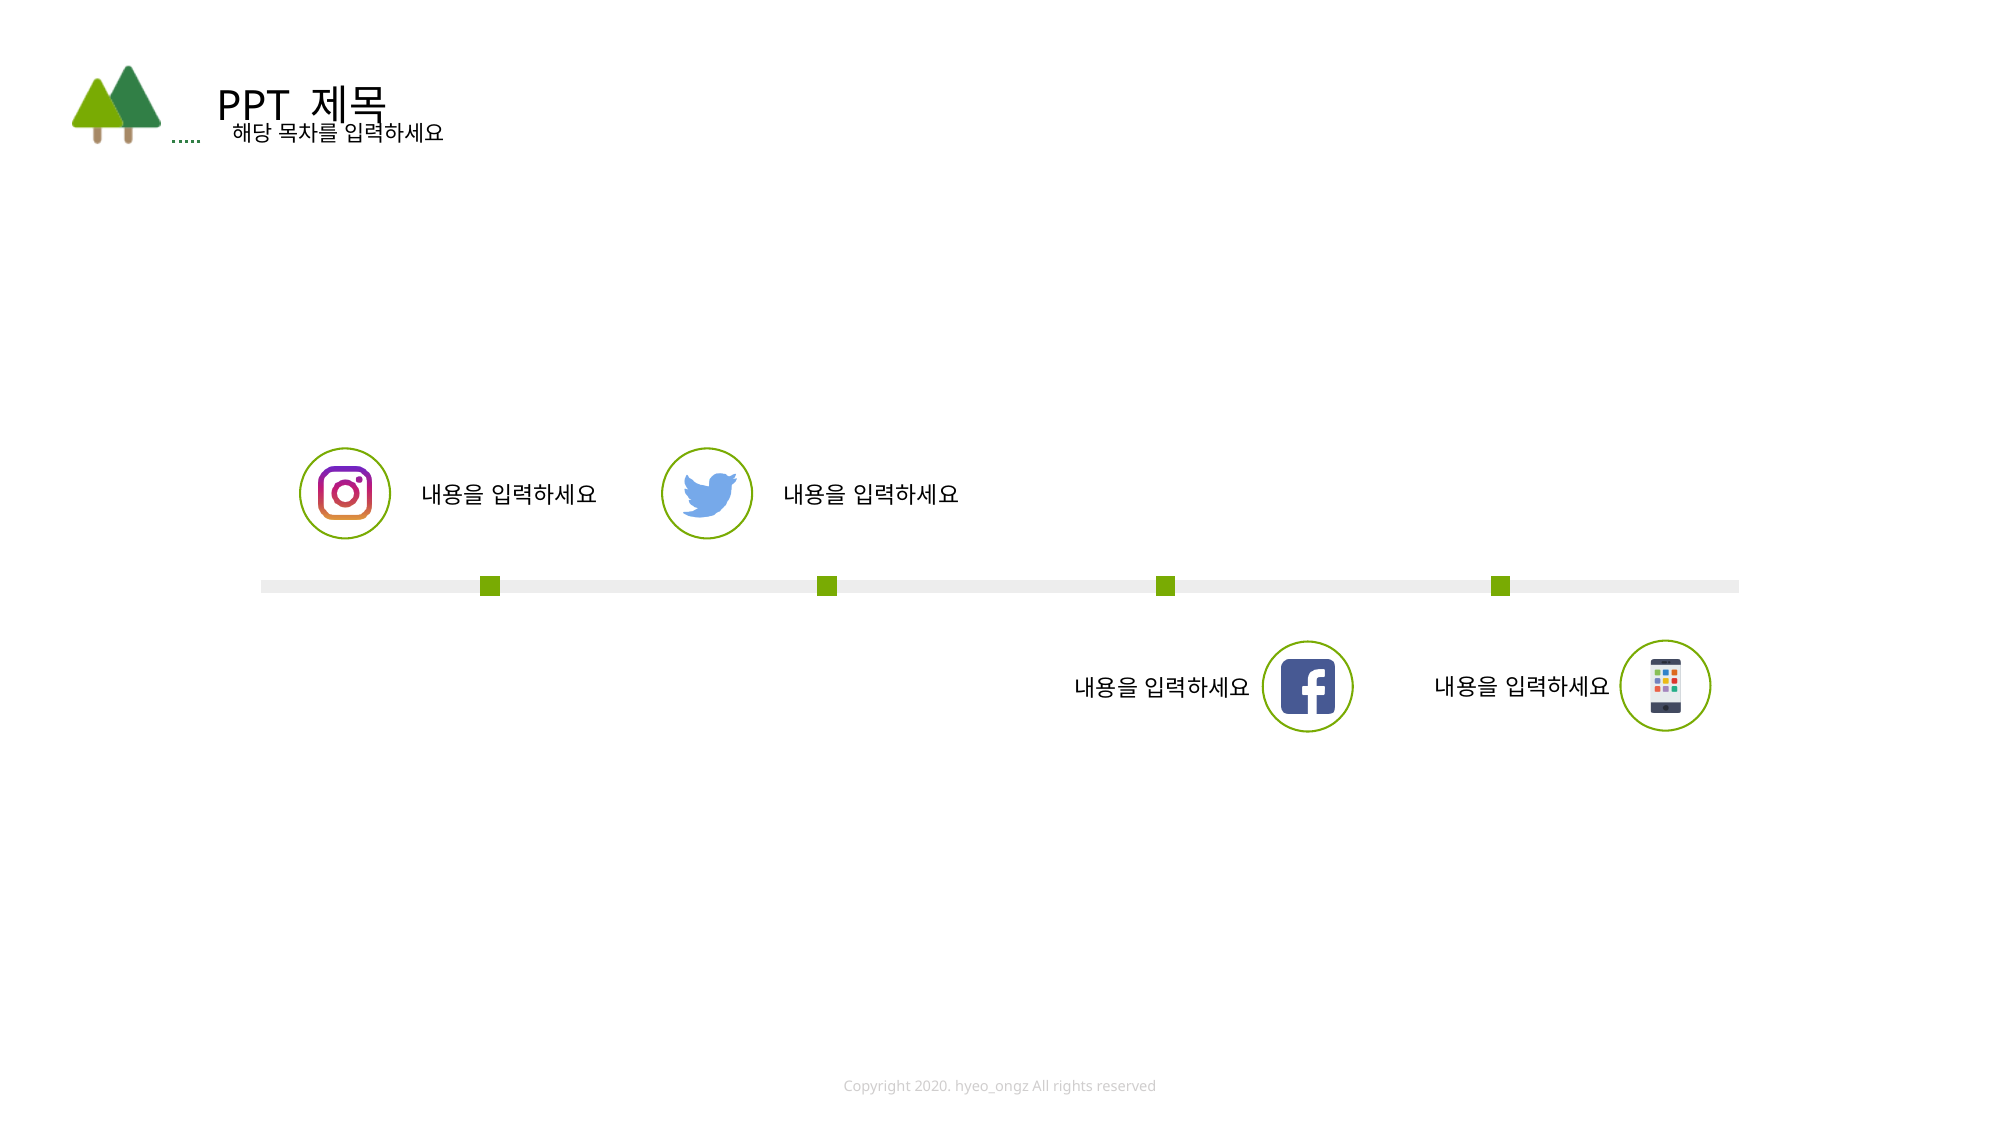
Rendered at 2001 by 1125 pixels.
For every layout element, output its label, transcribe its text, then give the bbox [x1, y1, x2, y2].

text_box [1157, 587, 1174, 595]
text_box [818, 587, 835, 595]
text_box Copyright 2020. hyeo_ongz All rights reserved [828, 1069, 1172, 1102]
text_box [662, 448, 753, 539]
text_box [1262, 641, 1353, 732]
text_box PPT 제목 [200, 46, 404, 136]
text_box 내용을 입력하세요 [1059, 666, 1262, 709]
text_box 내용을 입력하세요 [1420, 665, 1620, 708]
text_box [300, 448, 391, 539]
text_box [1157, 578, 1174, 586]
text_box [1492, 587, 1509, 595]
text_box [1492, 578, 1509, 586]
picture [72, 60, 161, 150]
text_box 내용을 입력하세요 [768, 473, 975, 516]
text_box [1620, 640, 1711, 731]
text_box [482, 587, 499, 595]
text_box 내용을 입력하세요 [406, 473, 613, 516]
text_box [482, 578, 499, 586]
text_box 해당 목차를 입력하세요 [218, 112, 460, 154]
text_box [818, 578, 835, 586]
